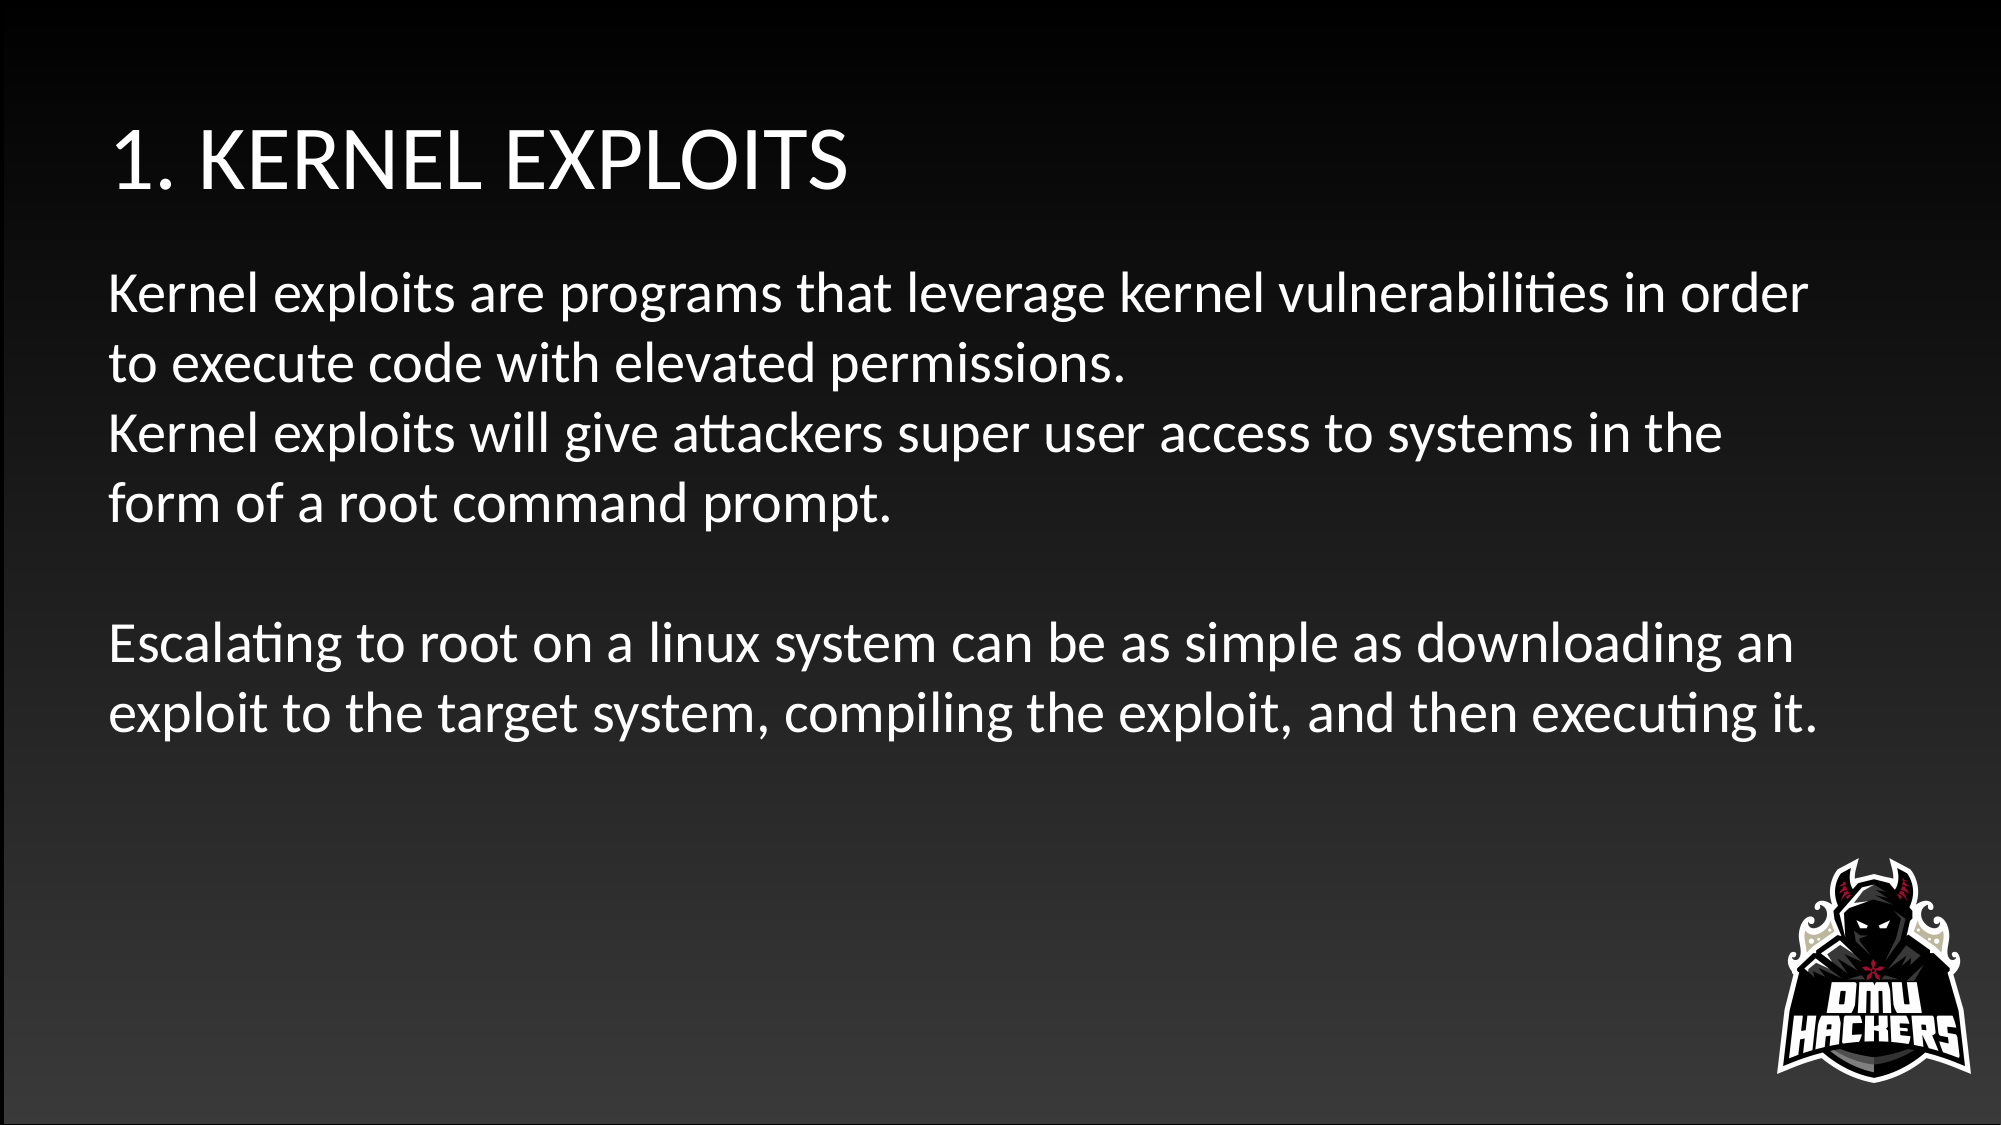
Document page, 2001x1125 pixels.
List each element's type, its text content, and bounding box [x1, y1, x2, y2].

text_box [2, 0, 2000, 1125]
text_box Kernel exploits are programs that leverage kernel vulnerabilities in order to execute code with elevated permissions. Kernel exploits will give attackers super user access to systems in the form of a root command prompt. Escalating to root on a linux system can be as simple as downloading an exploit to the target system, compiling the exploit, and then executing it. [93, 247, 1845, 752]
text_box 1. KERNEL EXPLOITS [93, 90, 1845, 216]
picture [1777, 858, 1971, 1083]
